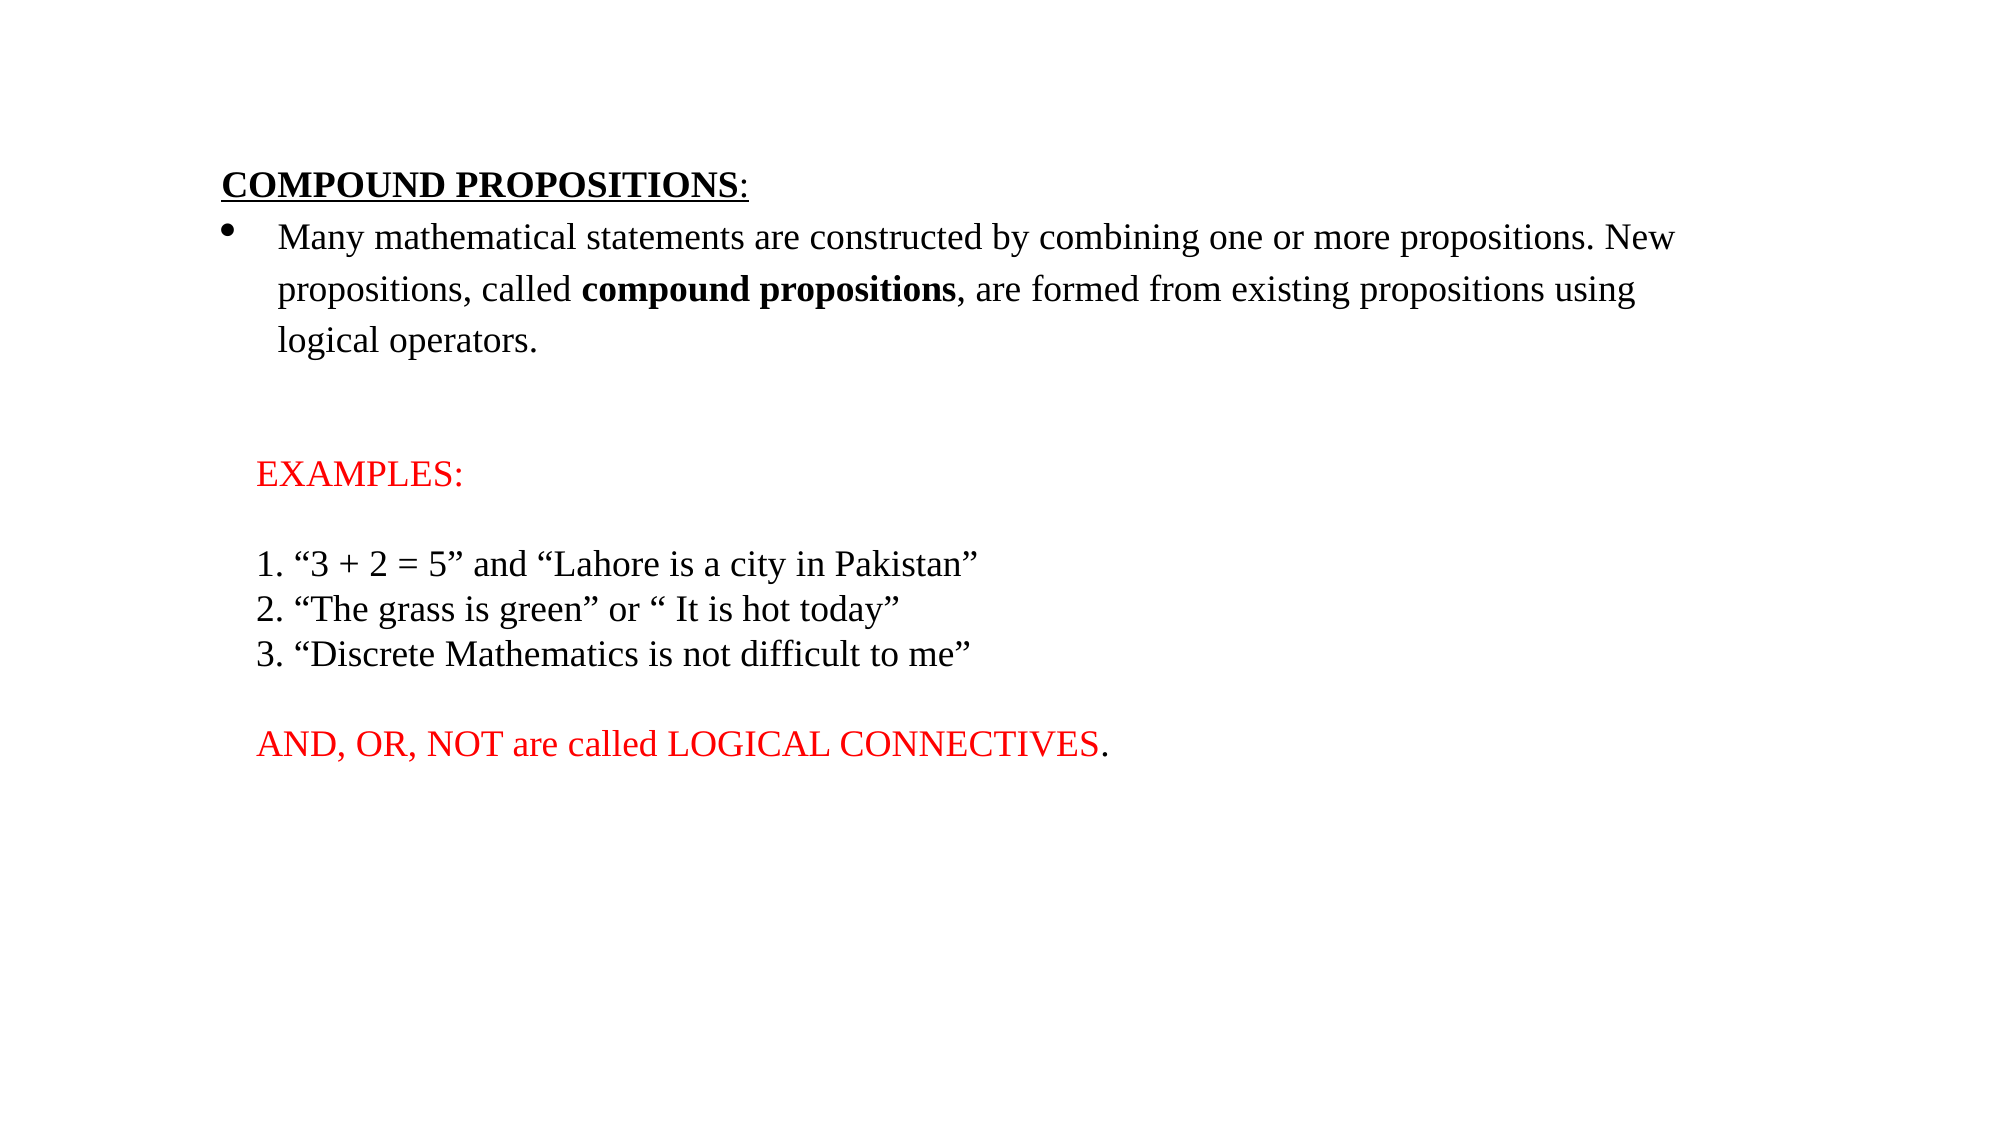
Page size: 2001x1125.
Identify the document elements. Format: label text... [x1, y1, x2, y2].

text_box COMPOUND PROPOSITIONS: Many mathematical statements are constructed by combining one or more propositions. New propositions, called compound propositions, are formed from existing propositions using logical operators. [206, 145, 1746, 368]
text_box EXAMPLES: 1. “3 + 2 = 5” and “Lahore is a city in Pakistan” 2. “The grass is green” or “ It is hot today” 3. “Discrete Mathematics is not difficult to me” AND, OR, NOT are called LOGICAL CONNECTIVES. [241, 441, 1500, 772]
